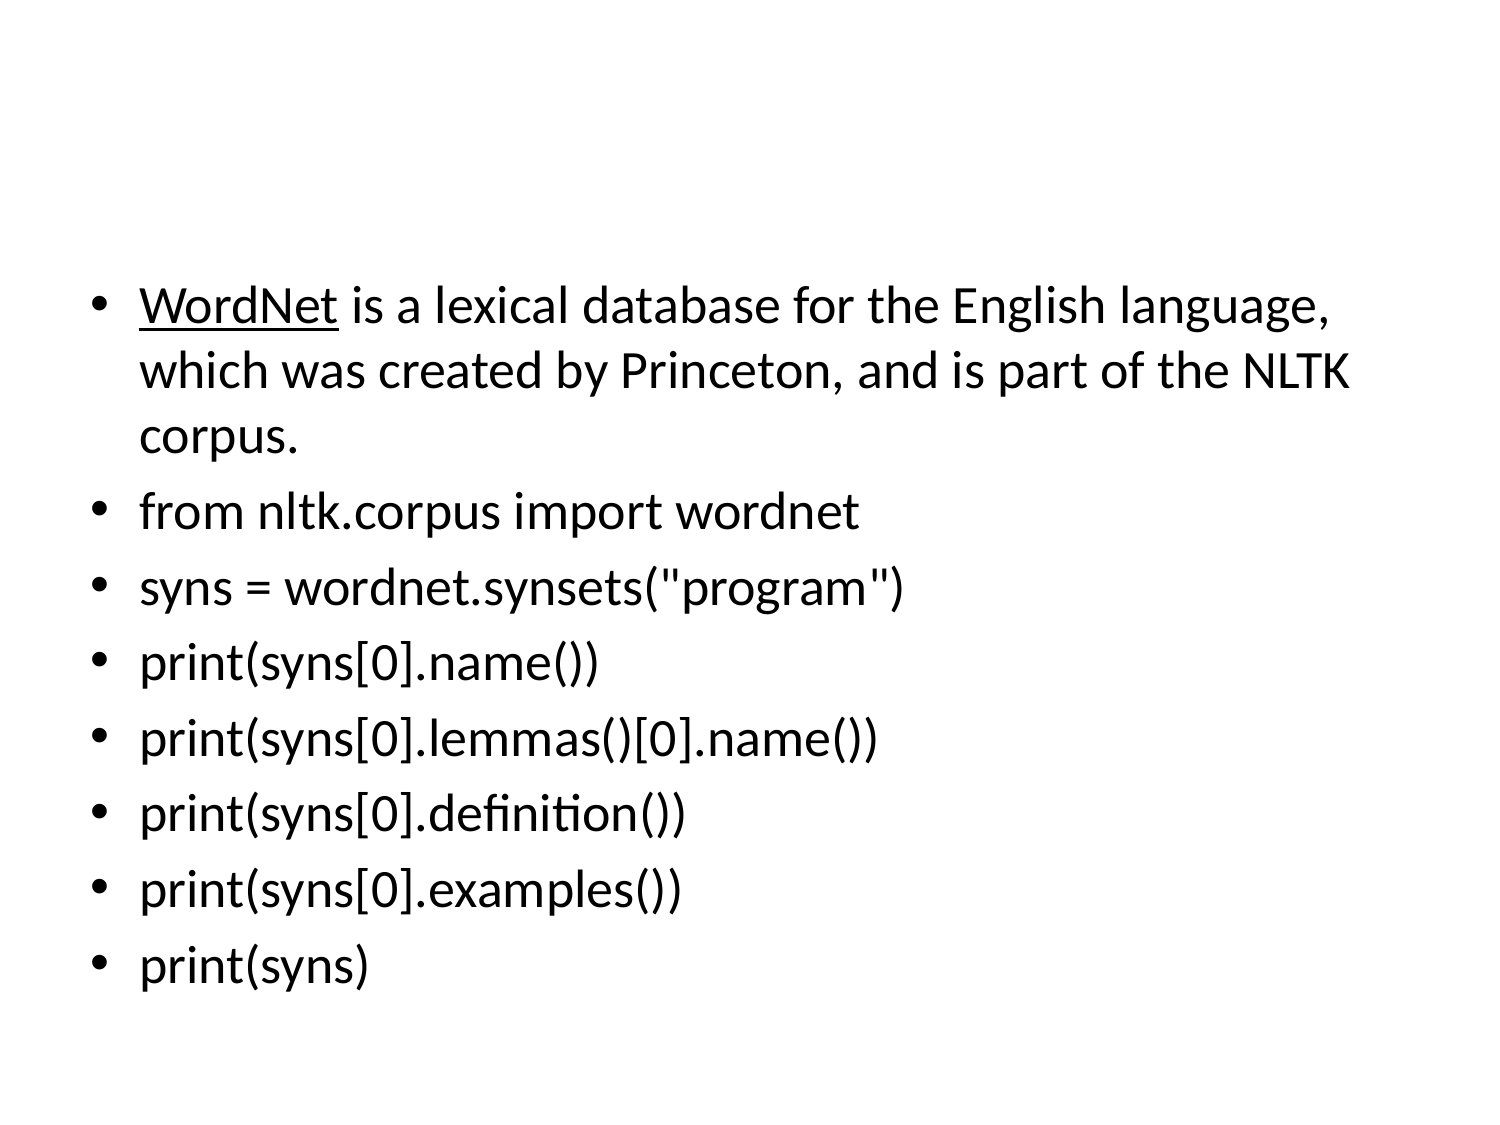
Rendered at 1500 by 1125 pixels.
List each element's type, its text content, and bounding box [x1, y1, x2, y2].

list WordNet is a lexical database for the English language, which was created by Princeton, and is part of the NLTK corpus. from nltk.corpus import wordnet syns = wordnet.synsets("program") print(syns[0].name()) print(syns[0].lemmas()[0].name()) print(syns[0].definition()) print(syns[0].examples()) print(syns) [75, 262, 1425, 1005]
